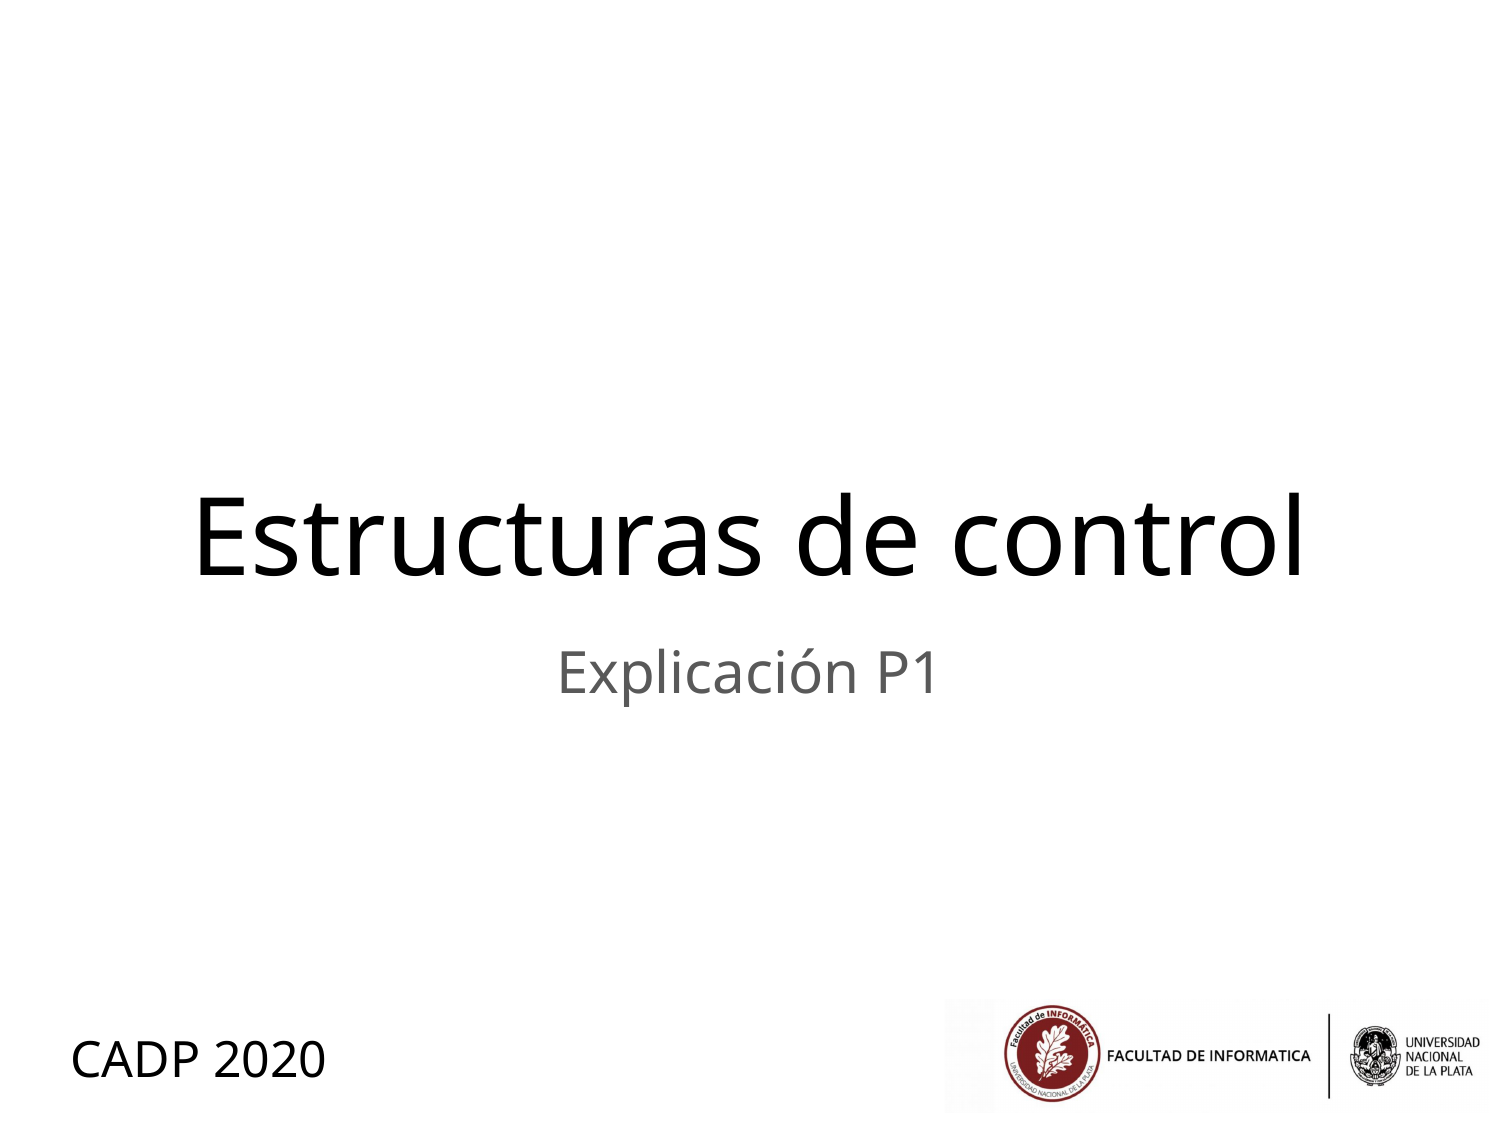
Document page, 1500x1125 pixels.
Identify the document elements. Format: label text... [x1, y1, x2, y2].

subtitle Explicación P1 [51, 619, 1449, 794]
text_box CADP 2020 [55, 1012, 456, 1100]
title Estructuras de control [51, 162, 1449, 612]
picture [944, 999, 1489, 1113]
